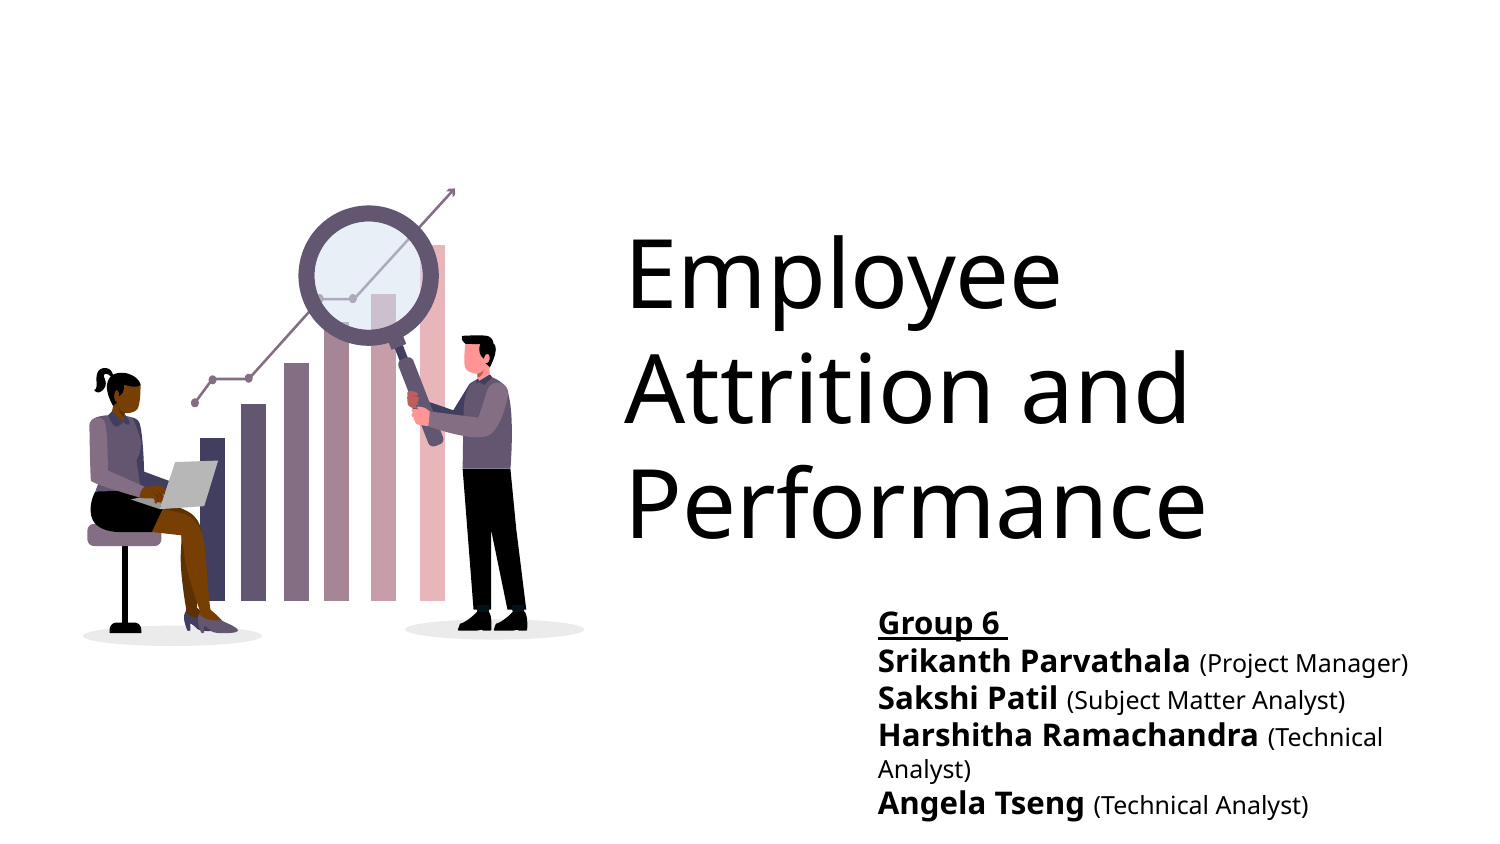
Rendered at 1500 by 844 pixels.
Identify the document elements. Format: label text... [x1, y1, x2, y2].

subtitle Group 6 Srikanth Parvathala (Project Manager) Sakshi Patil (Subject Matter Analyst) Harshitha Ramachandra (Technical Analyst) Angela Tseng (Technical Analyst) [862, 588, 1486, 836]
title Employee Attrition and Performance [609, 197, 1466, 589]
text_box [82, 188, 585, 647]
